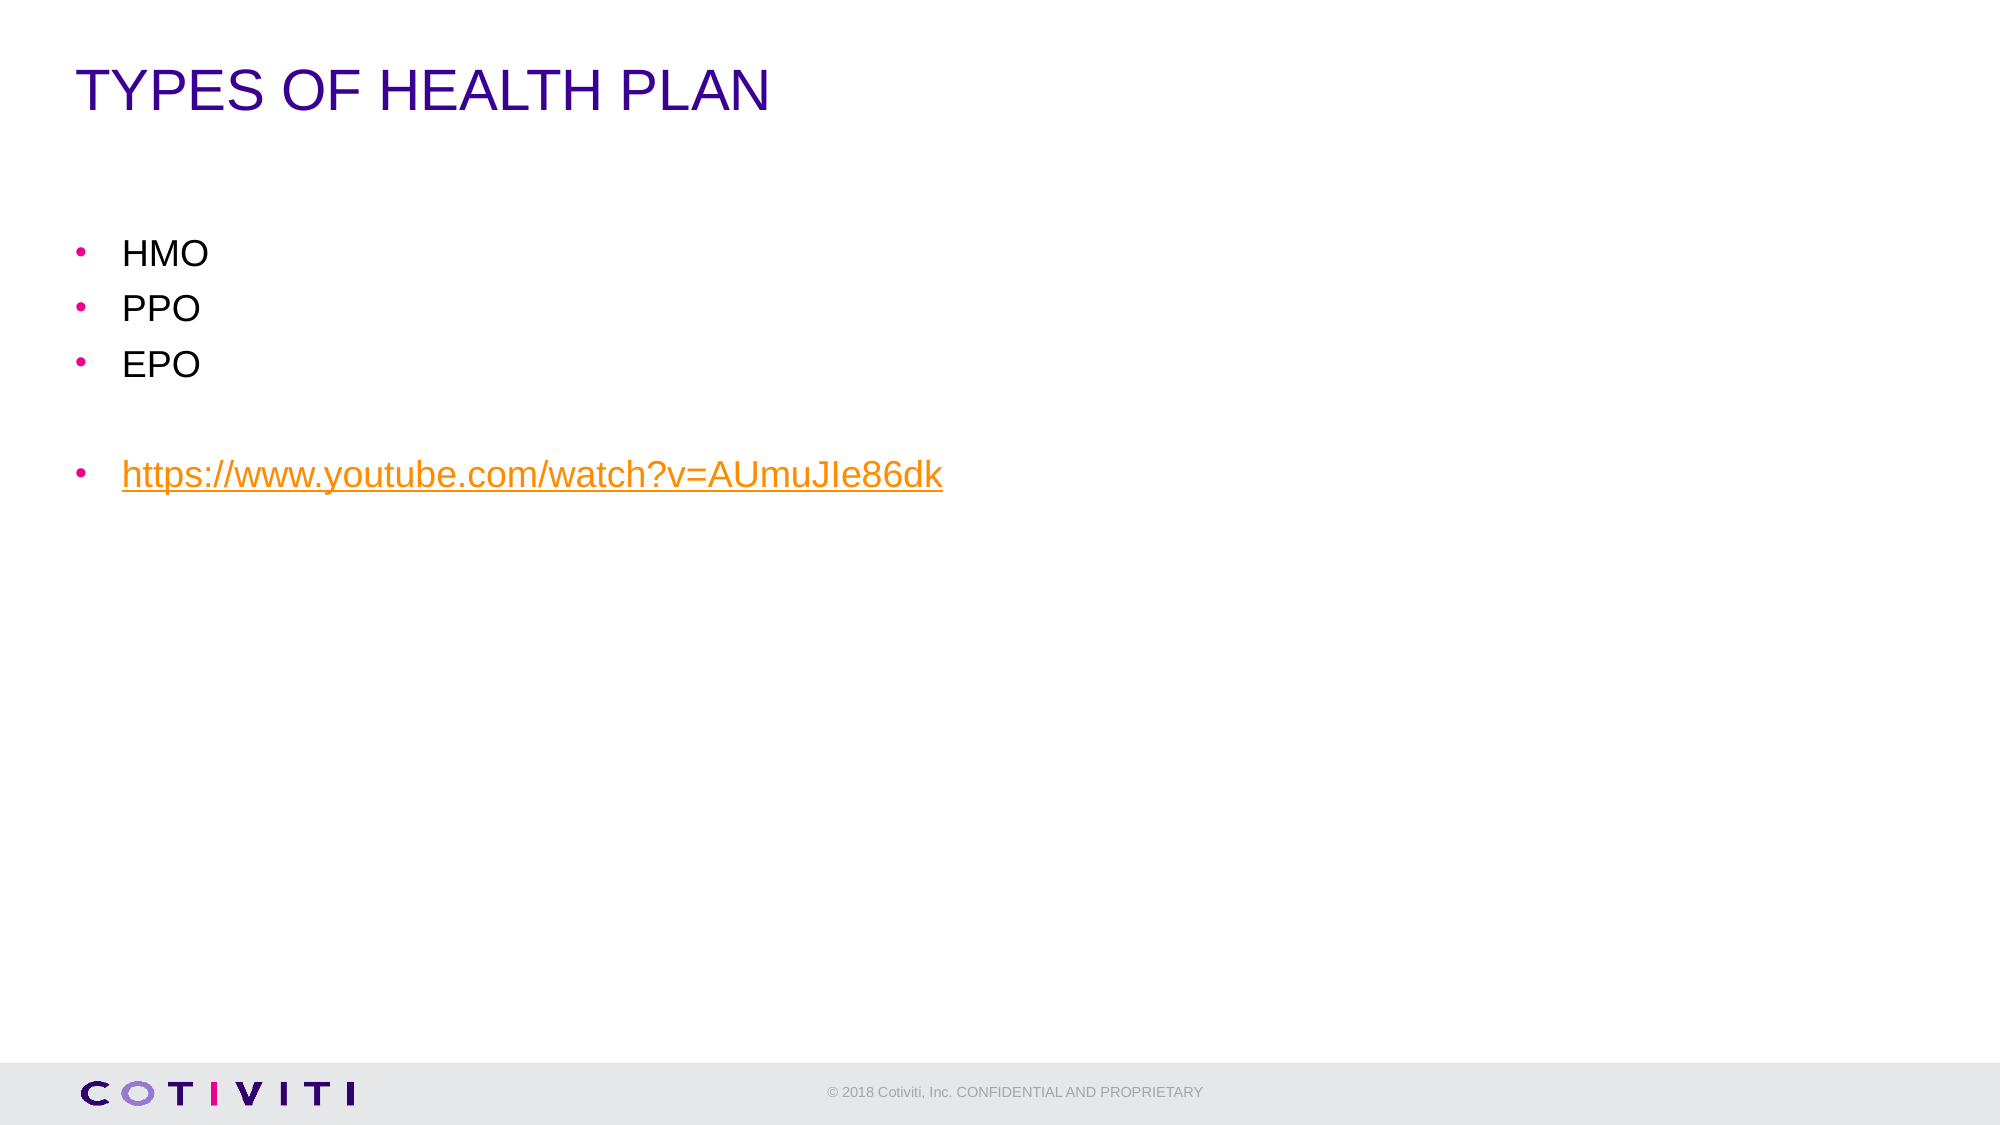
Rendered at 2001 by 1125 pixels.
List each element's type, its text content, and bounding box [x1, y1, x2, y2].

picture [75, 1066, 369, 1119]
title TYPES OF HEALTH PLAN [75, 59, 1925, 210]
list HMO PPO EPO https://www.youtube.com/watch?v=AUmuJIe86dk [75, 228, 1925, 1014]
